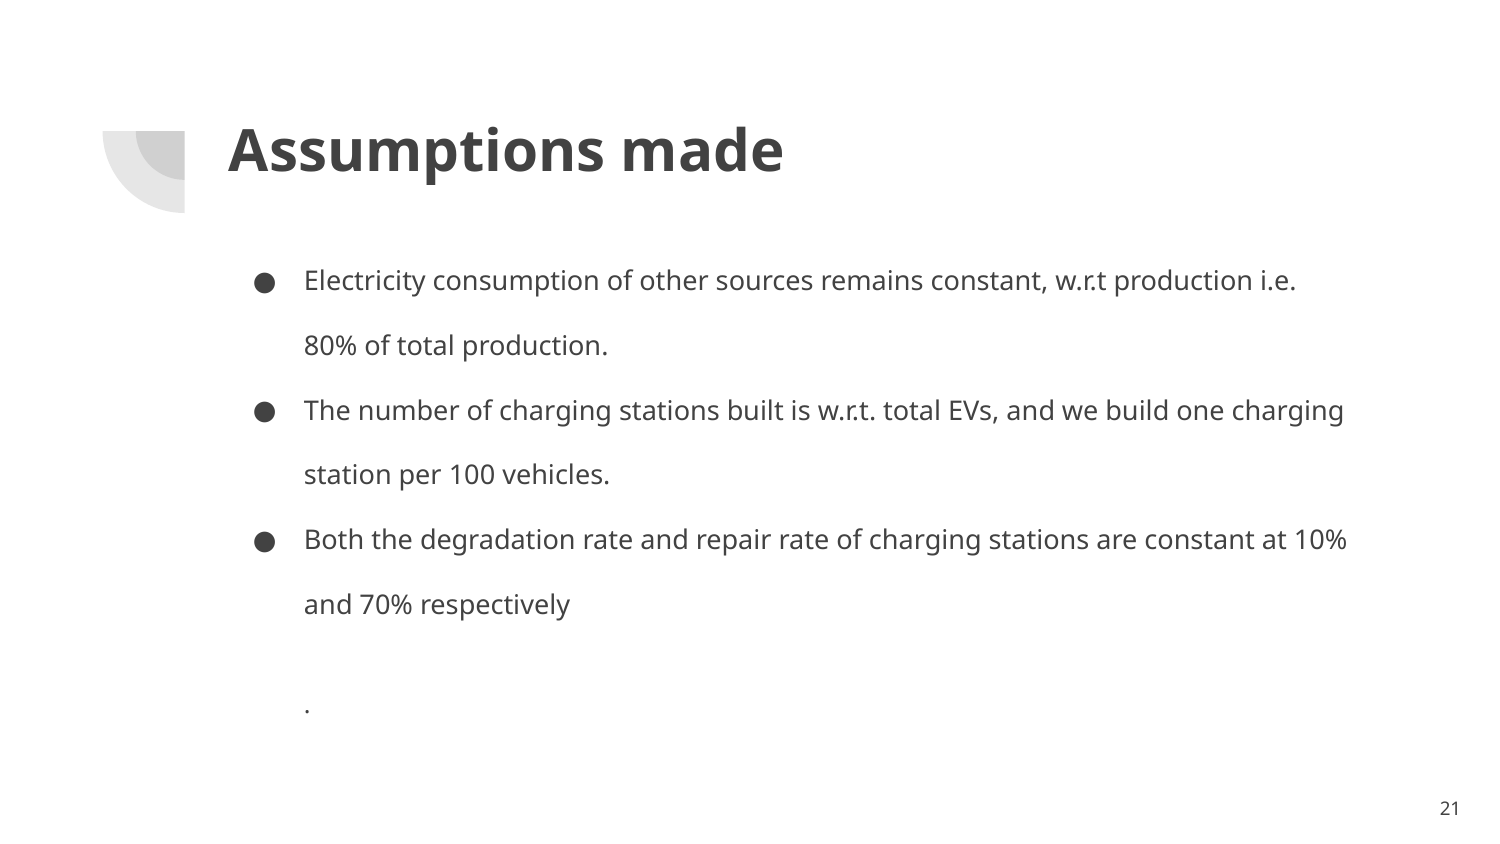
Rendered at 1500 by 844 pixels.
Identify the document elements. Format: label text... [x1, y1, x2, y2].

title Assumptions made [213, 98, 1368, 216]
list Electricity consumption of other sources remains constant, w.r.t production i.e. 80% of total production. The number of charging stations built is w.r.t. total EVs, and we build one charging station per 100 vehicles. Both the degradation rate and repair rate of charging stations are constant at 10% and 70% respectively . [213, 216, 1368, 744]
slide_number ‹#› [1386, 777, 1477, 842]
